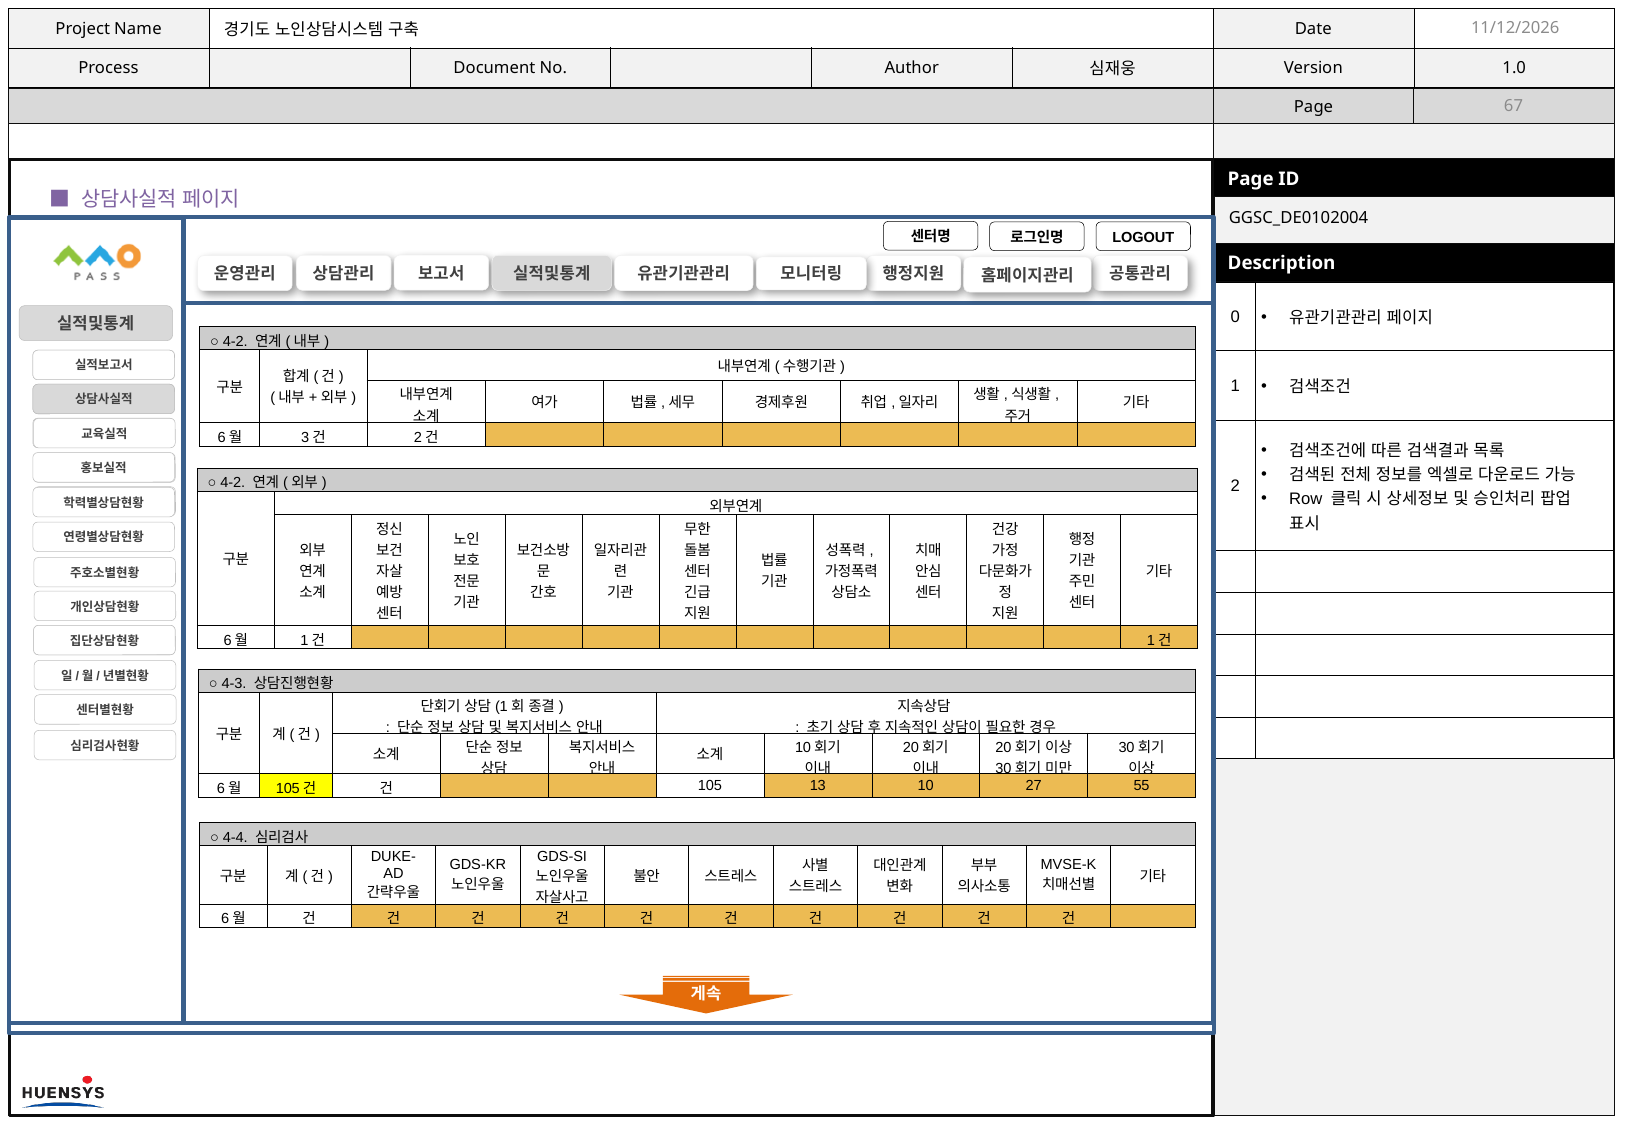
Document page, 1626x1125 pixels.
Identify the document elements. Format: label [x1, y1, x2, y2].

table_cell [814, 626, 889, 648]
table_cell [549, 774, 656, 797]
table_cell [1216, 718, 1255, 758]
table_cell [583, 626, 659, 648]
table_cell [199, 693, 259, 773]
table_cell [1044, 626, 1120, 648]
table_cell [1121, 626, 1197, 648]
table_cell [1044, 515, 1120, 625]
table_cell [1111, 905, 1195, 927]
table_cell [260, 774, 332, 797]
table_cell [199, 774, 259, 797]
table_cell [1216, 421, 1255, 550]
table_cell [774, 905, 857, 927]
text_box [7, 199, 1625, 1035]
table_cell [1256, 718, 1613, 758]
table_cell [429, 626, 505, 648]
table_cell [333, 693, 656, 733]
table_cell [657, 693, 1195, 733]
table_cell [1121, 515, 1197, 625]
table_cell [737, 515, 813, 625]
table_cell [1088, 734, 1195, 773]
table_cell [605, 905, 688, 927]
table_cell [275, 492, 1197, 514]
table_header [1256, 283, 1613, 350]
table_cell [765, 734, 872, 773]
table_cell [980, 774, 1087, 797]
table_cell [275, 626, 351, 648]
table_cell [1256, 676, 1613, 717]
table_cell [1027, 846, 1110, 904]
table_cell [260, 423, 367, 446]
table_cell [873, 734, 979, 773]
table_header [198, 469, 1197, 491]
table_cell [765, 774, 872, 797]
table_cell [737, 626, 813, 648]
table_cell [959, 423, 1077, 446]
table_cell [1256, 593, 1613, 634]
table_cell [200, 905, 267, 927]
picture [46, 235, 146, 290]
table_cell [814, 515, 889, 625]
table_cell [1256, 551, 1613, 592]
table_cell [1256, 351, 1613, 420]
table_cell [723, 423, 840, 446]
table_cell [890, 626, 966, 648]
table_cell [368, 381, 485, 422]
table_cell [521, 905, 604, 927]
table_cell [436, 905, 520, 927]
table_cell [967, 515, 1043, 625]
table_cell [1216, 676, 1255, 717]
table_cell [605, 846, 688, 904]
table_cell [890, 515, 966, 625]
table_cell [583, 515, 659, 625]
table_cell [980, 734, 1087, 773]
table_cell [873, 774, 979, 797]
table_cell [352, 905, 435, 927]
slide_number [1414, 10, 1616, 46]
table_cell [1216, 551, 1255, 592]
table_cell [268, 905, 351, 927]
table_cell [441, 734, 548, 773]
table_cell [1216, 635, 1255, 675]
table_cell [841, 381, 958, 422]
table_cell [275, 515, 351, 625]
table_cell [1216, 593, 1255, 634]
table_cell [506, 515, 582, 625]
table_cell [333, 734, 440, 773]
table_cell [657, 774, 764, 797]
table_cell [1216, 351, 1255, 420]
table_cell [689, 905, 773, 927]
table_cell [657, 734, 764, 773]
table_cell [268, 846, 351, 904]
table_cell [198, 626, 274, 648]
table_cell [1256, 421, 1613, 550]
table_cell [604, 423, 722, 446]
table_header [200, 327, 1195, 349]
table_cell [198, 492, 274, 625]
table_cell [604, 381, 722, 422]
table_cell [858, 846, 942, 904]
table_cell [333, 774, 440, 797]
table_cell [260, 693, 332, 773]
table_cell [368, 423, 485, 446]
table_cell [200, 350, 259, 422]
table_header [1216, 283, 1255, 350]
table_cell [429, 515, 505, 625]
table_cell [943, 905, 1026, 927]
slide_number [1413, 88, 1614, 124]
picture [21, 1075, 104, 1108]
table_cell [943, 846, 1026, 904]
table_cell [436, 846, 520, 904]
table_header [199, 670, 1195, 692]
table_cell [858, 905, 942, 927]
table_cell [959, 381, 1077, 422]
table_cell [967, 626, 1043, 648]
table_cell [352, 515, 428, 625]
table_cell [549, 734, 656, 773]
table_cell [521, 846, 604, 904]
table_cell [352, 846, 435, 904]
table_cell [1088, 774, 1195, 797]
table_cell [441, 774, 548, 797]
table_cell [368, 350, 1195, 380]
table_cell [1256, 635, 1613, 675]
table_cell [260, 350, 367, 422]
table_cell [1078, 381, 1195, 422]
table_cell [486, 423, 603, 446]
table_cell [841, 423, 958, 446]
table_cell [660, 626, 736, 648]
table_header [35, 175, 1001, 215]
table_cell [723, 381, 840, 422]
table_cell [200, 423, 259, 446]
table_cell [1027, 905, 1110, 927]
table_cell [486, 381, 603, 422]
table_cell [1078, 423, 1195, 446]
table_cell [506, 626, 582, 648]
table_cell [200, 846, 267, 904]
table_cell [774, 846, 857, 904]
table_cell [660, 515, 736, 625]
table_cell [689, 846, 773, 904]
table_cell [352, 626, 428, 648]
table_cell [1111, 846, 1195, 904]
table_header [200, 823, 1195, 845]
text_box [1211, 157, 1617, 198]
